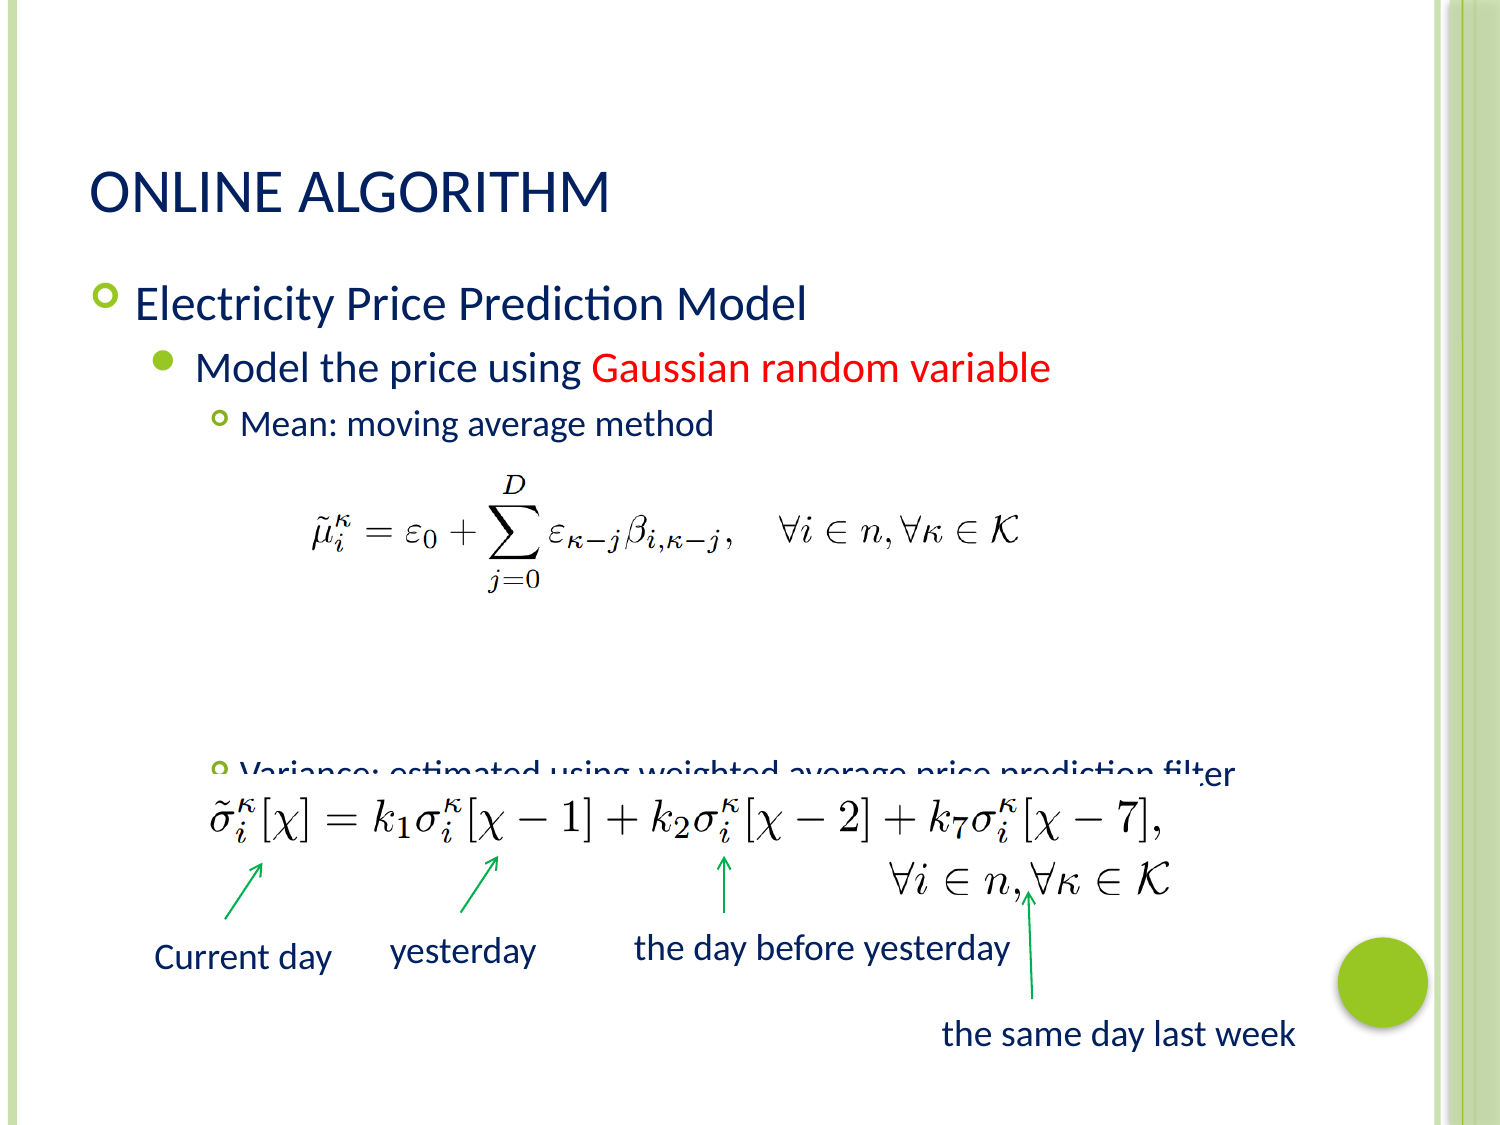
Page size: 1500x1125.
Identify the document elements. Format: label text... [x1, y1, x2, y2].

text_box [224, 861, 263, 920]
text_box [1027, 890, 1033, 1000]
text_box Current day [139, 924, 348, 985]
text_box the same day last week [926, 1001, 1312, 1062]
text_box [460, 855, 499, 914]
picture [274, 461, 1044, 601]
text_box yesterday [374, 929, 552, 979]
picture [199, 774, 1201, 920]
title Online Algorithm [75, 45, 1300, 233]
list Electricity Price Prediction Model Model the price using Gaussian random variable Mean: moving average method Variance: estimated using weighted average price prediction filter [Mohsenian-Rad-2010] [75, 262, 1300, 1062]
text_box the day before yesterday [619, 929, 1021, 976]
